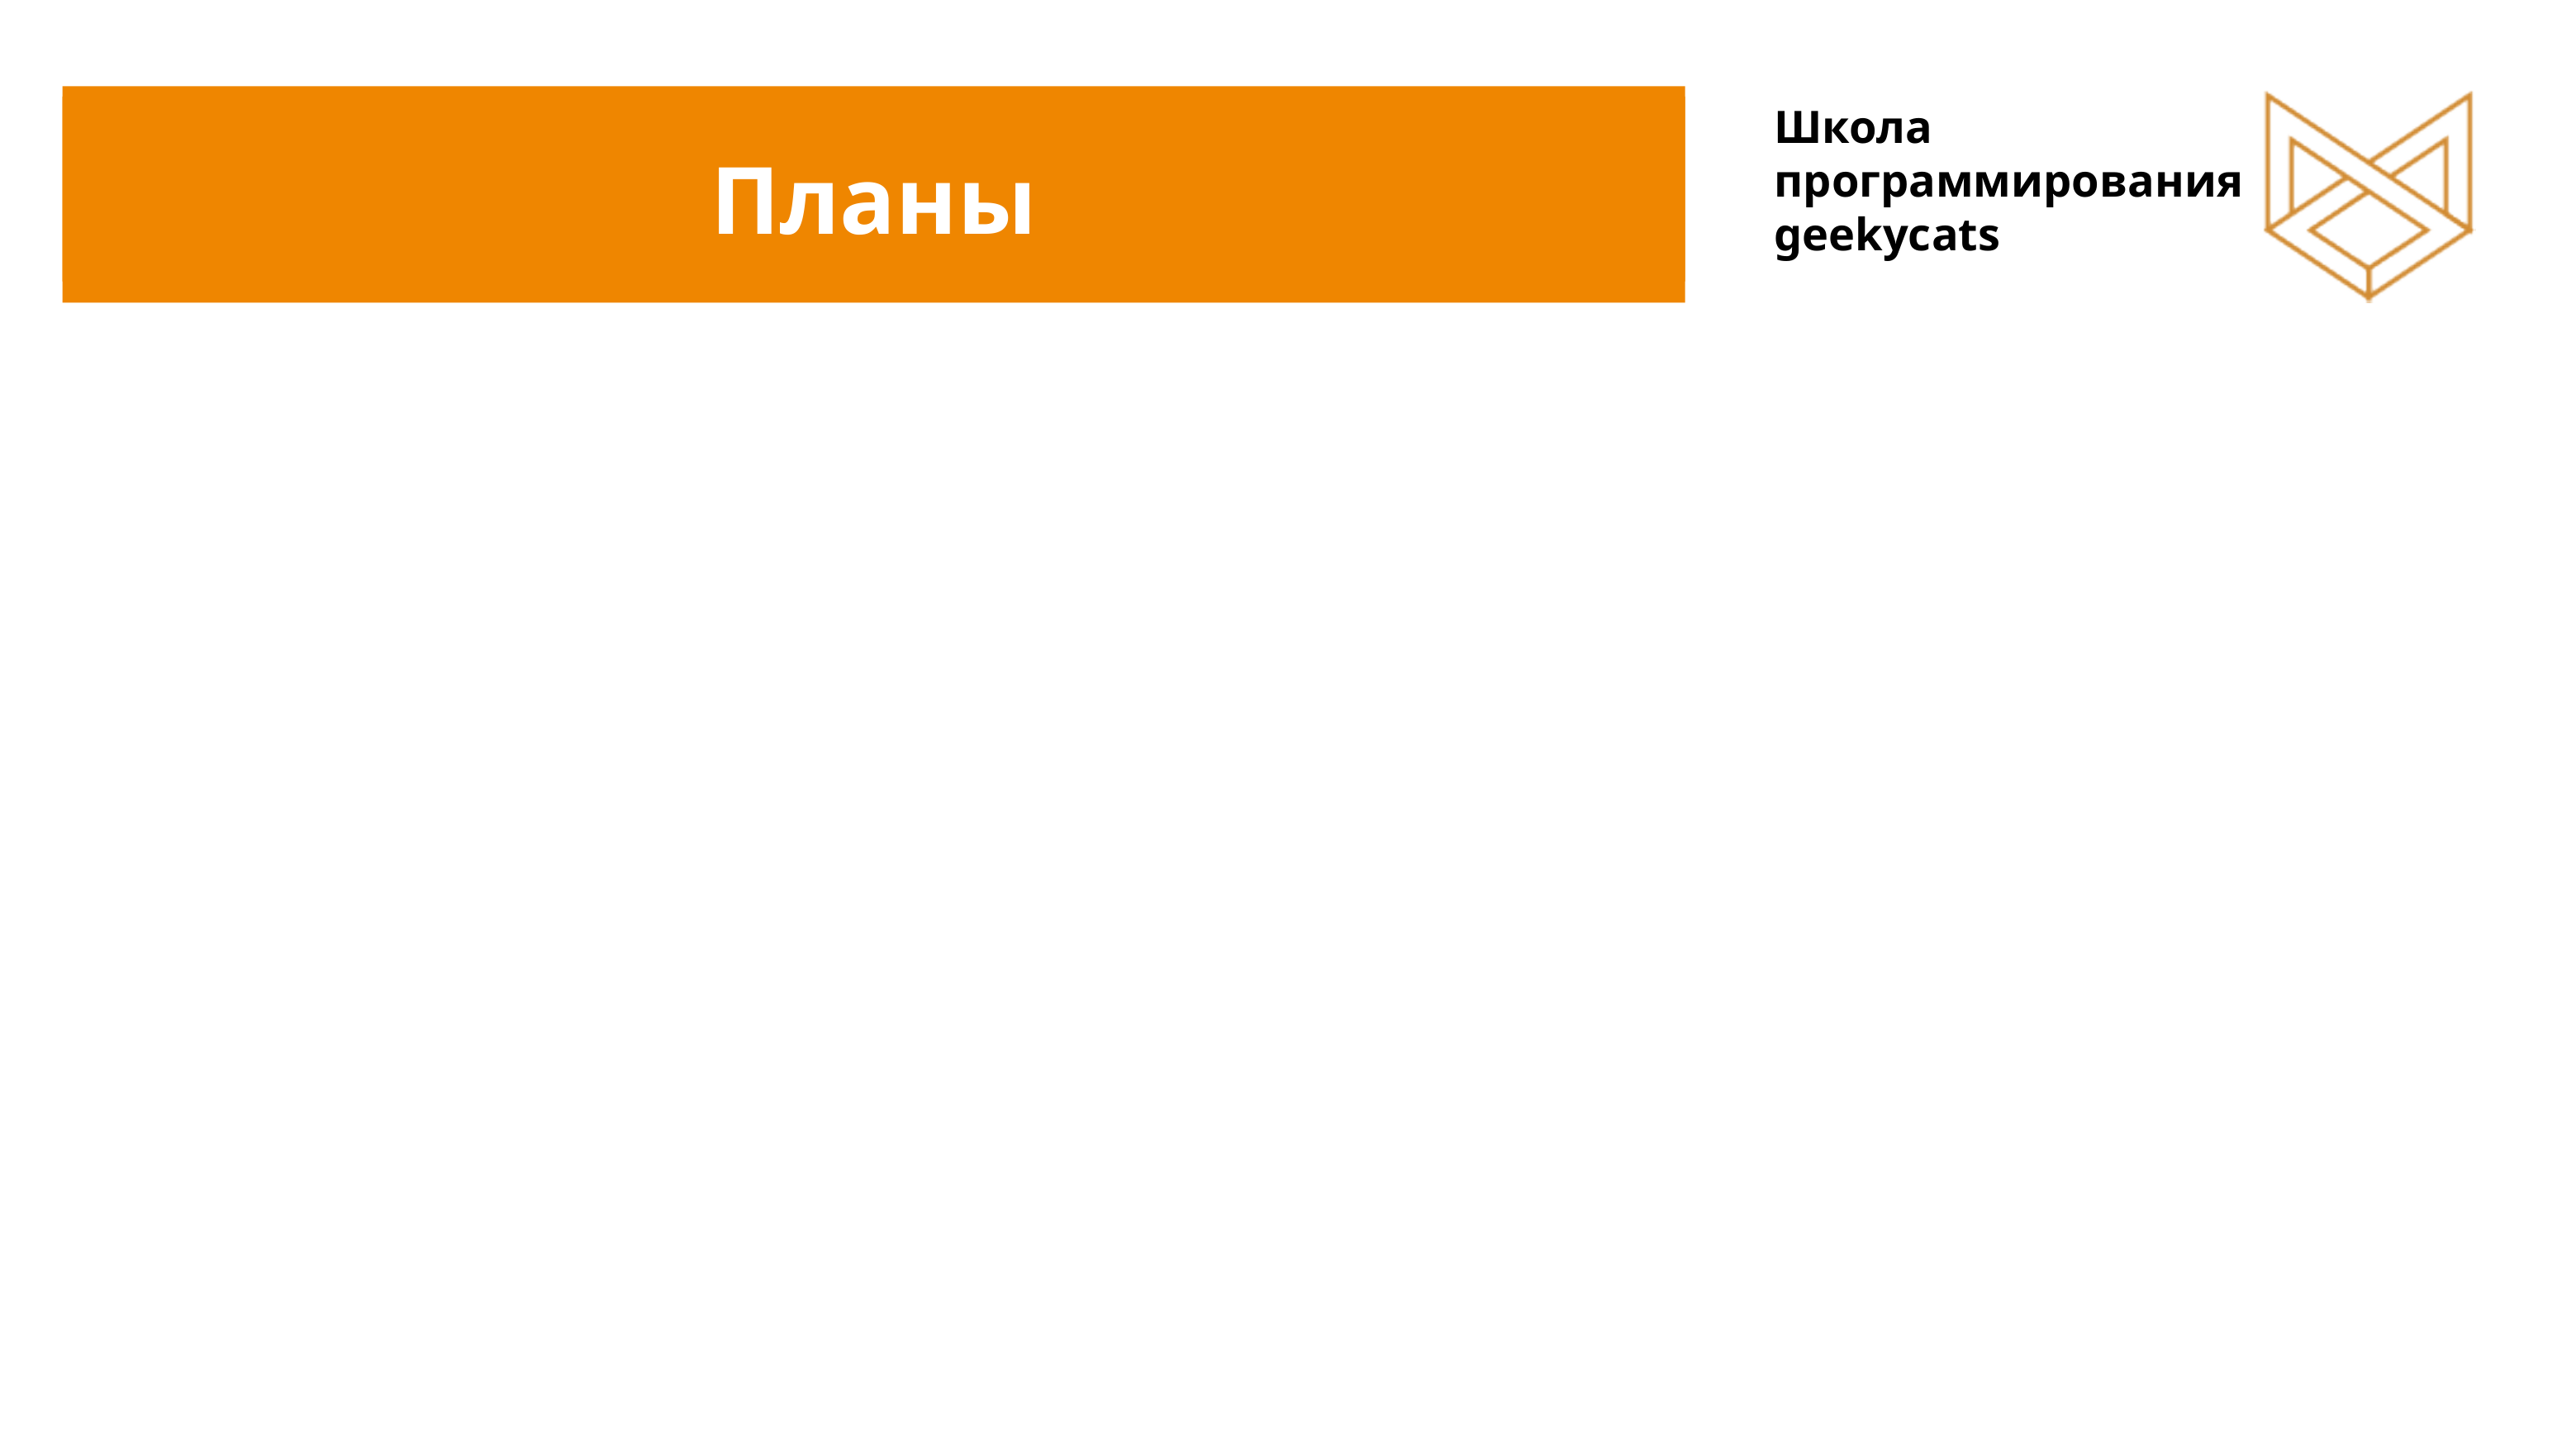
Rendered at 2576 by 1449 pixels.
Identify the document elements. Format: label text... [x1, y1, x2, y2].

text_box Школа программирования geekycats [1761, 86, 2263, 306]
picture [2262, 89, 2476, 303]
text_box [62, 86, 1685, 303]
